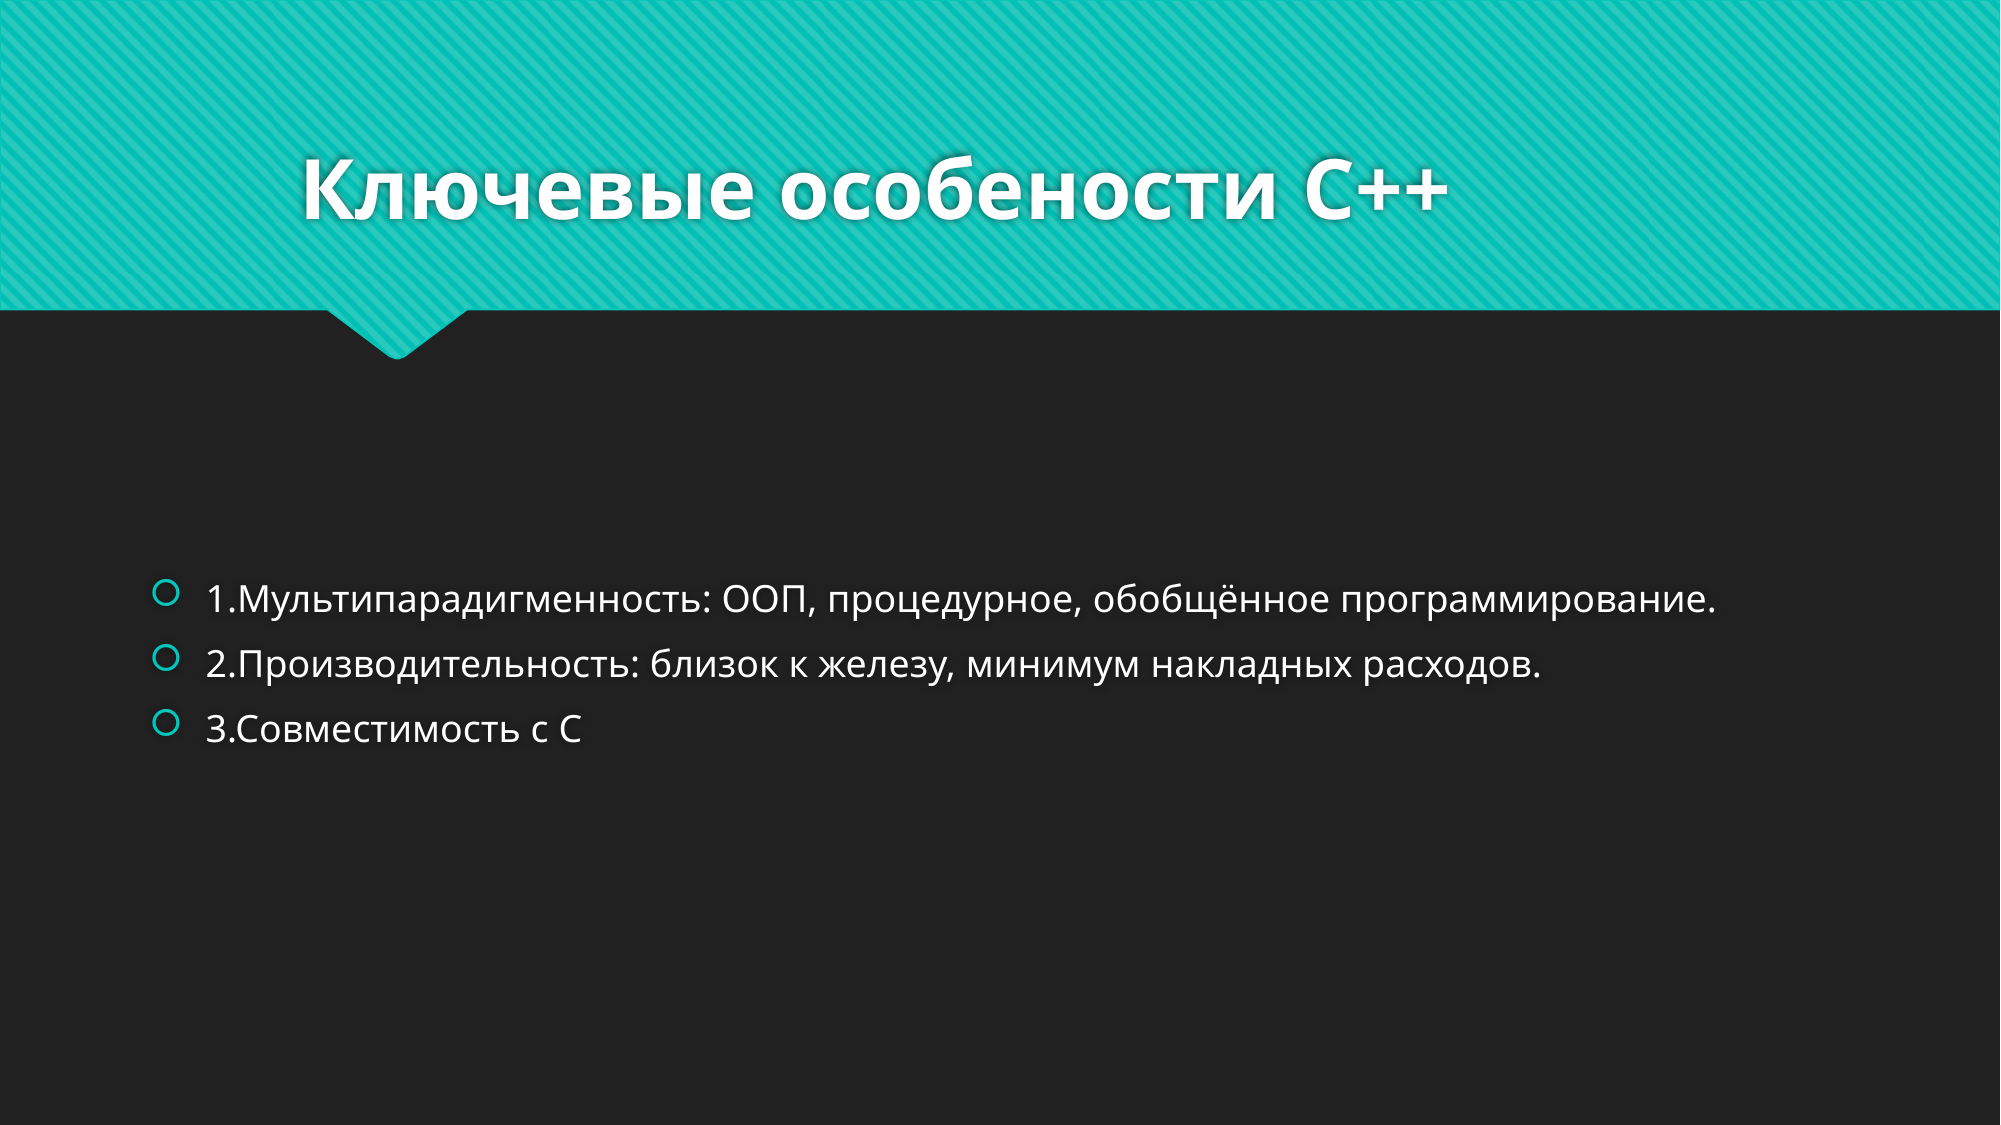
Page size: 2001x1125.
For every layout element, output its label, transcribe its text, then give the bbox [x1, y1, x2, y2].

title Ключевые особености C++ [284, 84, 1586, 244]
list 1.Мультипарадигменность: ООП, процедурное, обобщённое программирование. 2.Производительность: близок к железу, минимум накладных расходов. 3.Совместимость с C [134, 364, 1866, 962]
